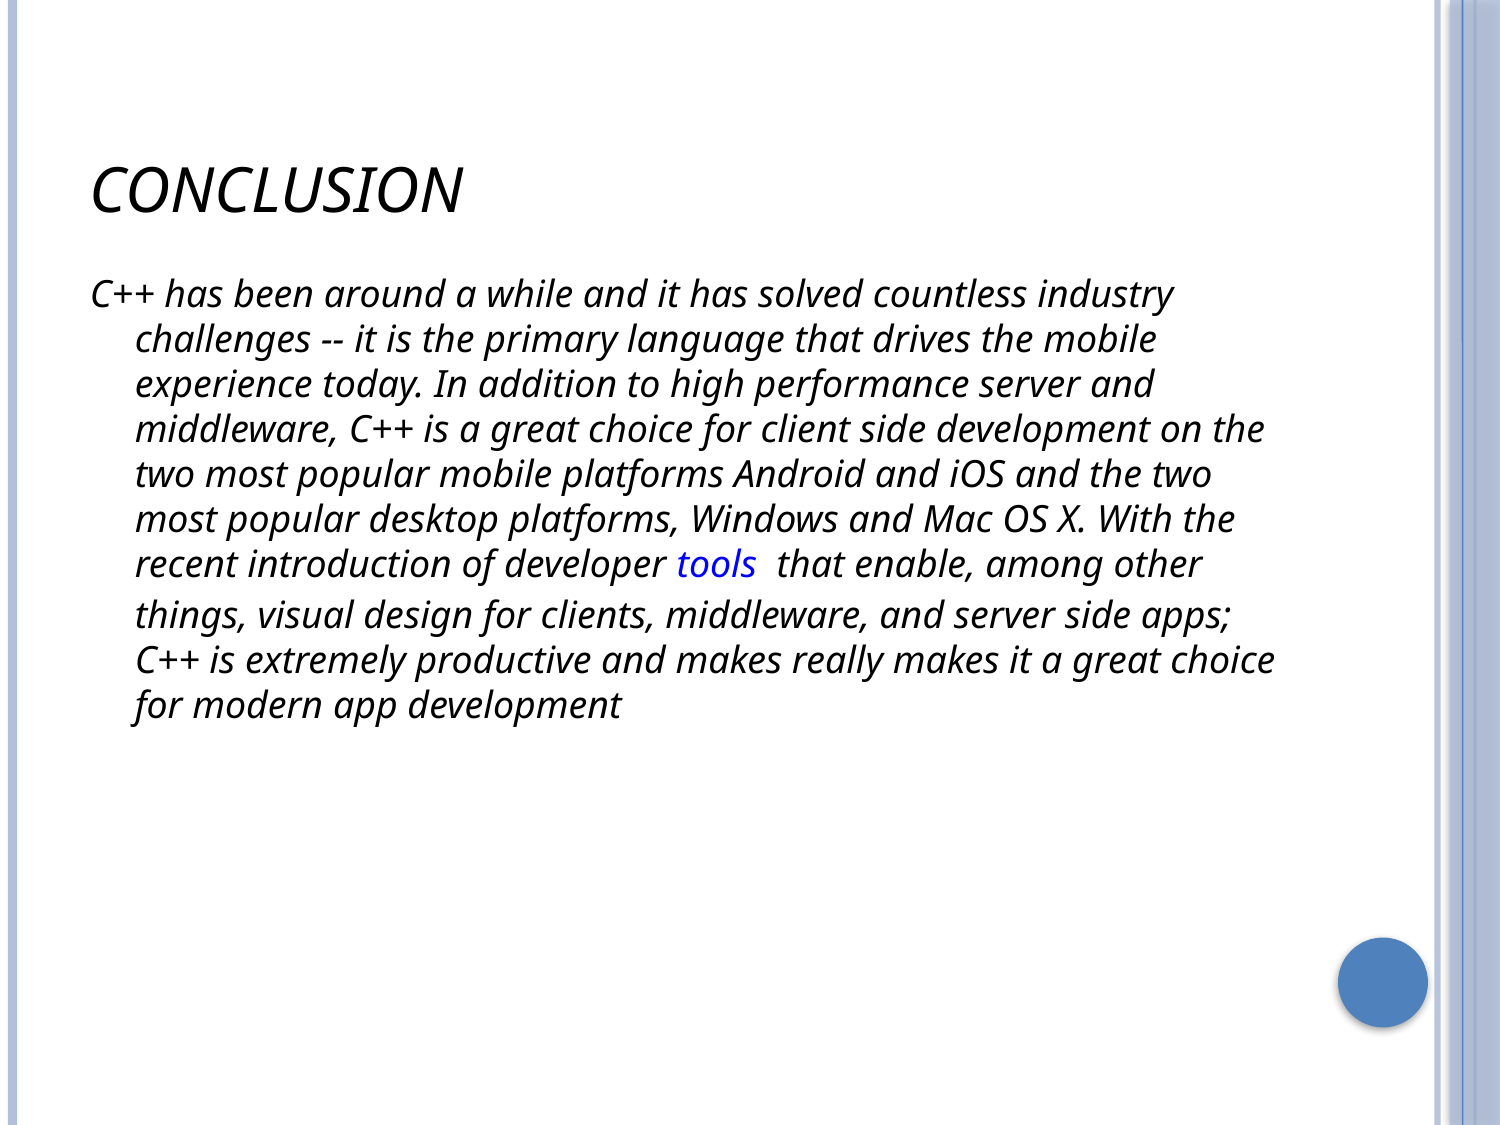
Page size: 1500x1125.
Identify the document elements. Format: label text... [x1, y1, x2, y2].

text_box Conclusion [74, 45, 1300, 233]
text_box C++ has been around a while and it has solved countless industry challenges -- it is the primary language that drives the mobile experience today. In addition to high performance server and middleware, C++ is a great choice for client side development on the two most popular mobile platforms Android and iOS and the two most popular desktop platforms, Windows and Mac OS X. With the recent introduction of developer tools that enable, among other things, visual design for clients, middleware, and server side apps; C++ is extremely productive and makes really makes it a great choice for modern app development [74, 262, 1300, 1062]
